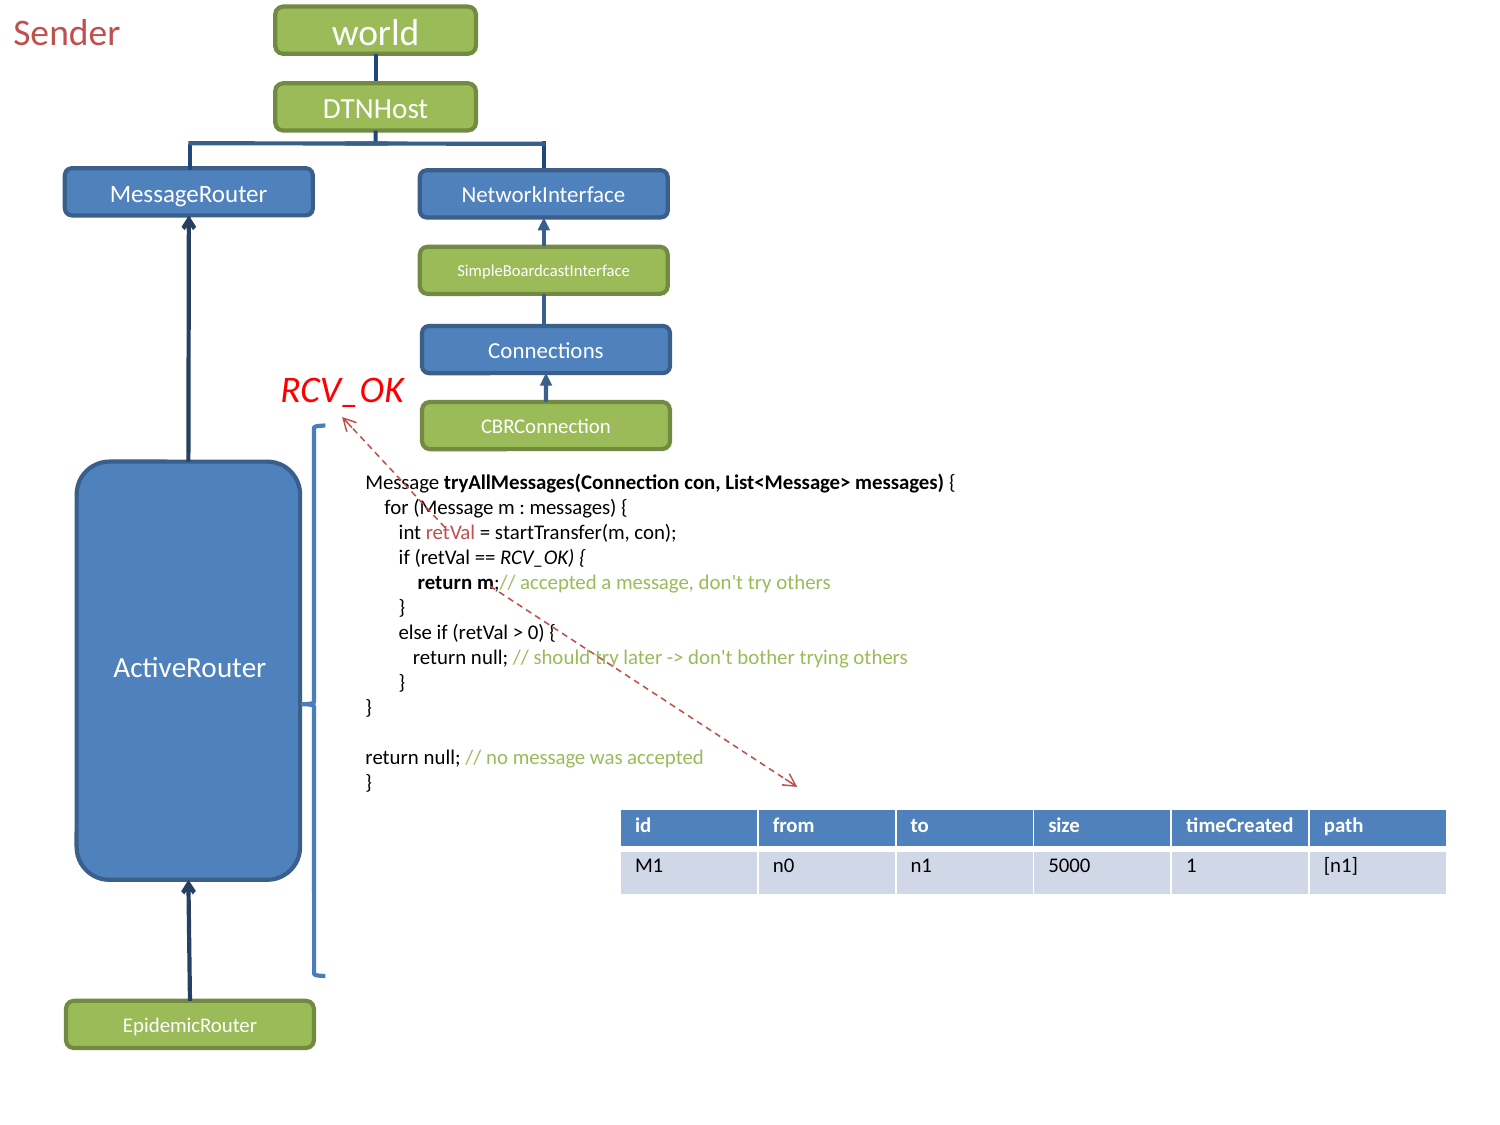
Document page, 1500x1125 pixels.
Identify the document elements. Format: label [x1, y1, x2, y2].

table_cell [1172, 852, 1308, 894]
text_box [0, 0, 136, 61]
text_box [62, 4, 971, 1051]
table_header [1310, 810, 1446, 846]
table_header [621, 810, 757, 846]
table_cell [1310, 852, 1446, 894]
table_cell [621, 852, 757, 894]
table_cell [1034, 852, 1170, 894]
table_cell [897, 852, 1033, 894]
table_header [759, 810, 895, 846]
table_header [1034, 810, 1170, 846]
table_header [897, 810, 1033, 846]
table_header [1172, 810, 1308, 846]
table_cell [759, 852, 895, 894]
